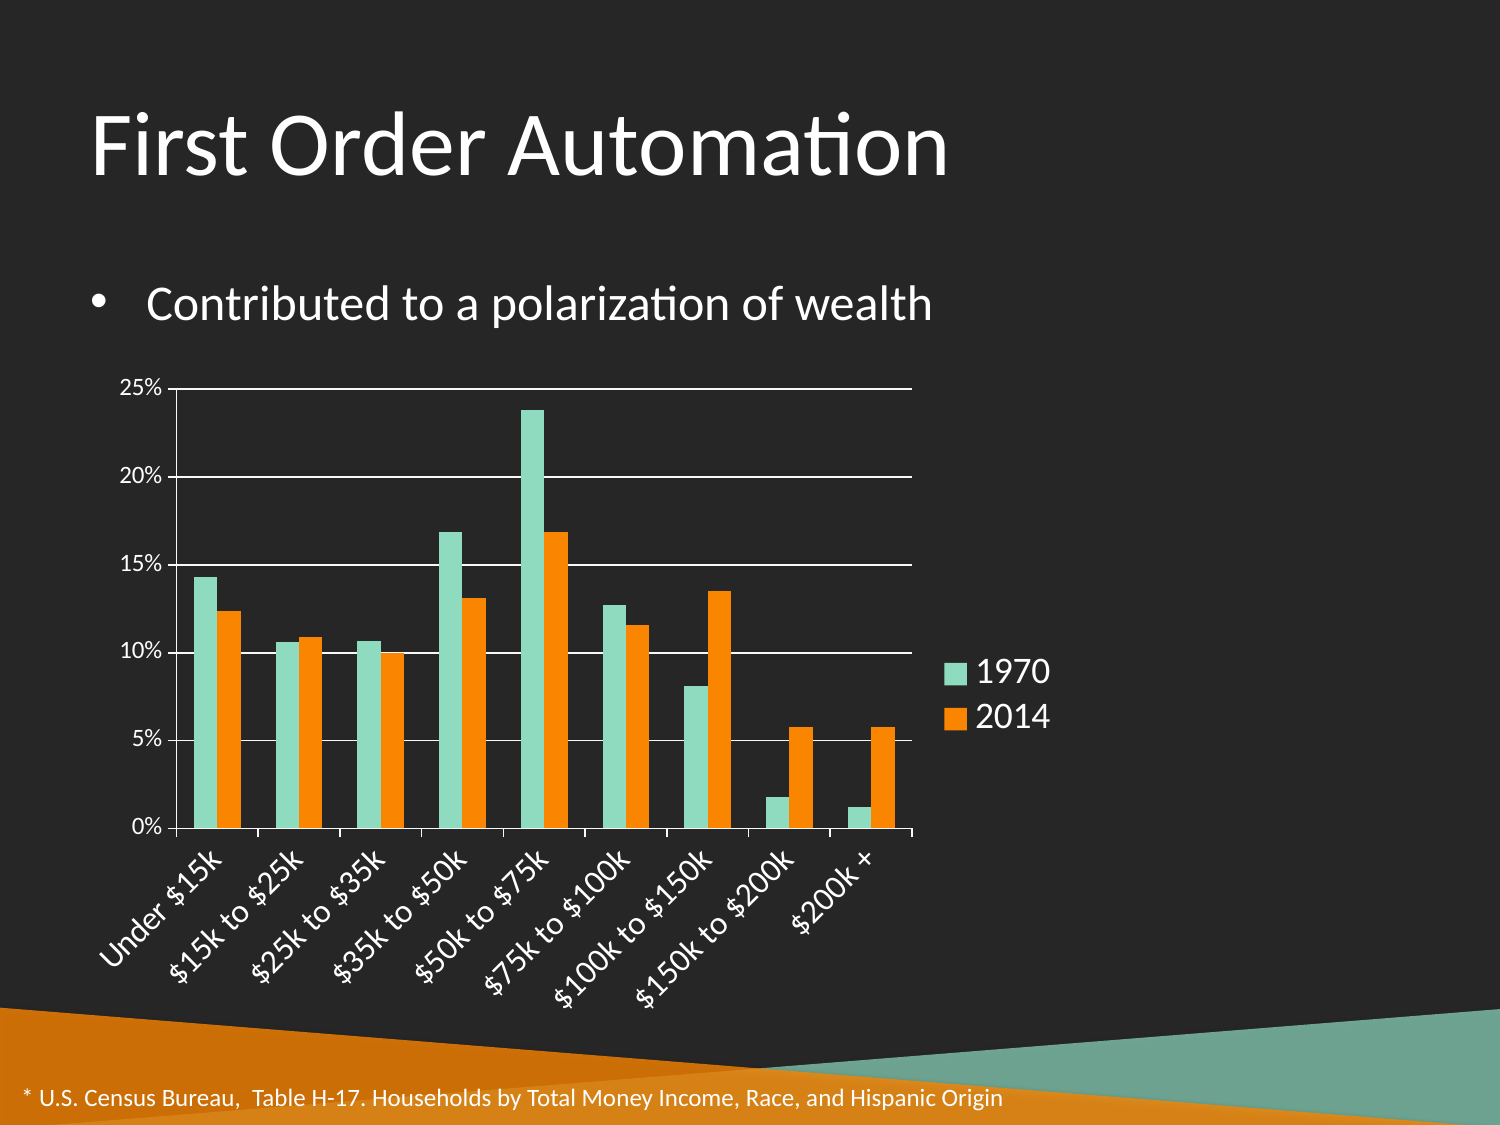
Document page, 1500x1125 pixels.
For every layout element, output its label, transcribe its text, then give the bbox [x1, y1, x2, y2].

list Contributed to a polarization of wealth [75, 262, 1425, 1005]
text_box * U.S. Census Bureau, Table H-17. Households by Total Money Income, Race, and Hispanic Origin [6, 1074, 1021, 1119]
title First Order Automation [75, 45, 1425, 233]
chart [74, 363, 1076, 1031]
